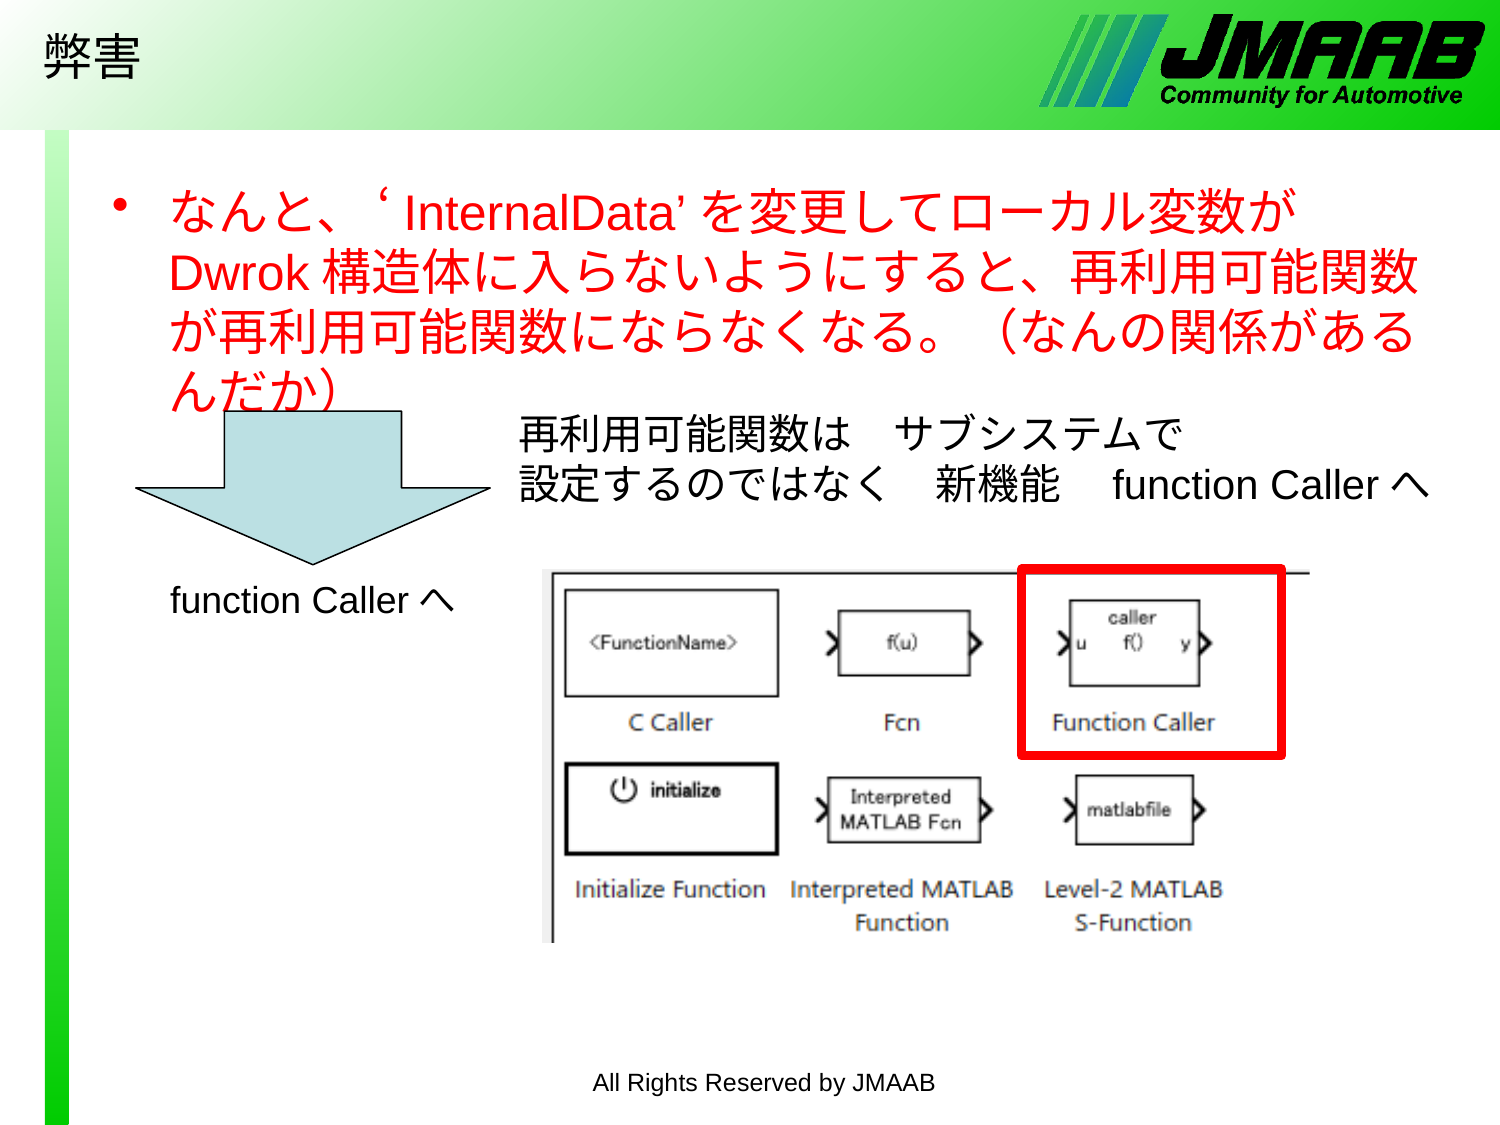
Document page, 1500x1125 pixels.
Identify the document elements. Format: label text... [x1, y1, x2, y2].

text_box 再利用可能関数は サブシステムで 設定するのではなく 新機能 function Callerへ [503, 400, 1447, 516]
title 弊害 [27, 21, 1057, 91]
list なんと、 ‘InternalData’を変更してローカル変数がDwrok構造体に入らないようにすると、再利用可能関数が再利用可能関数にならなくなる。（なんの関係があるんだか） [96, 172, 1447, 1047]
text_box function Callerへ [155, 569, 471, 629]
text_box [135, 411, 491, 565]
picture [1036, 11, 1486, 109]
picture [541, 568, 1310, 943]
